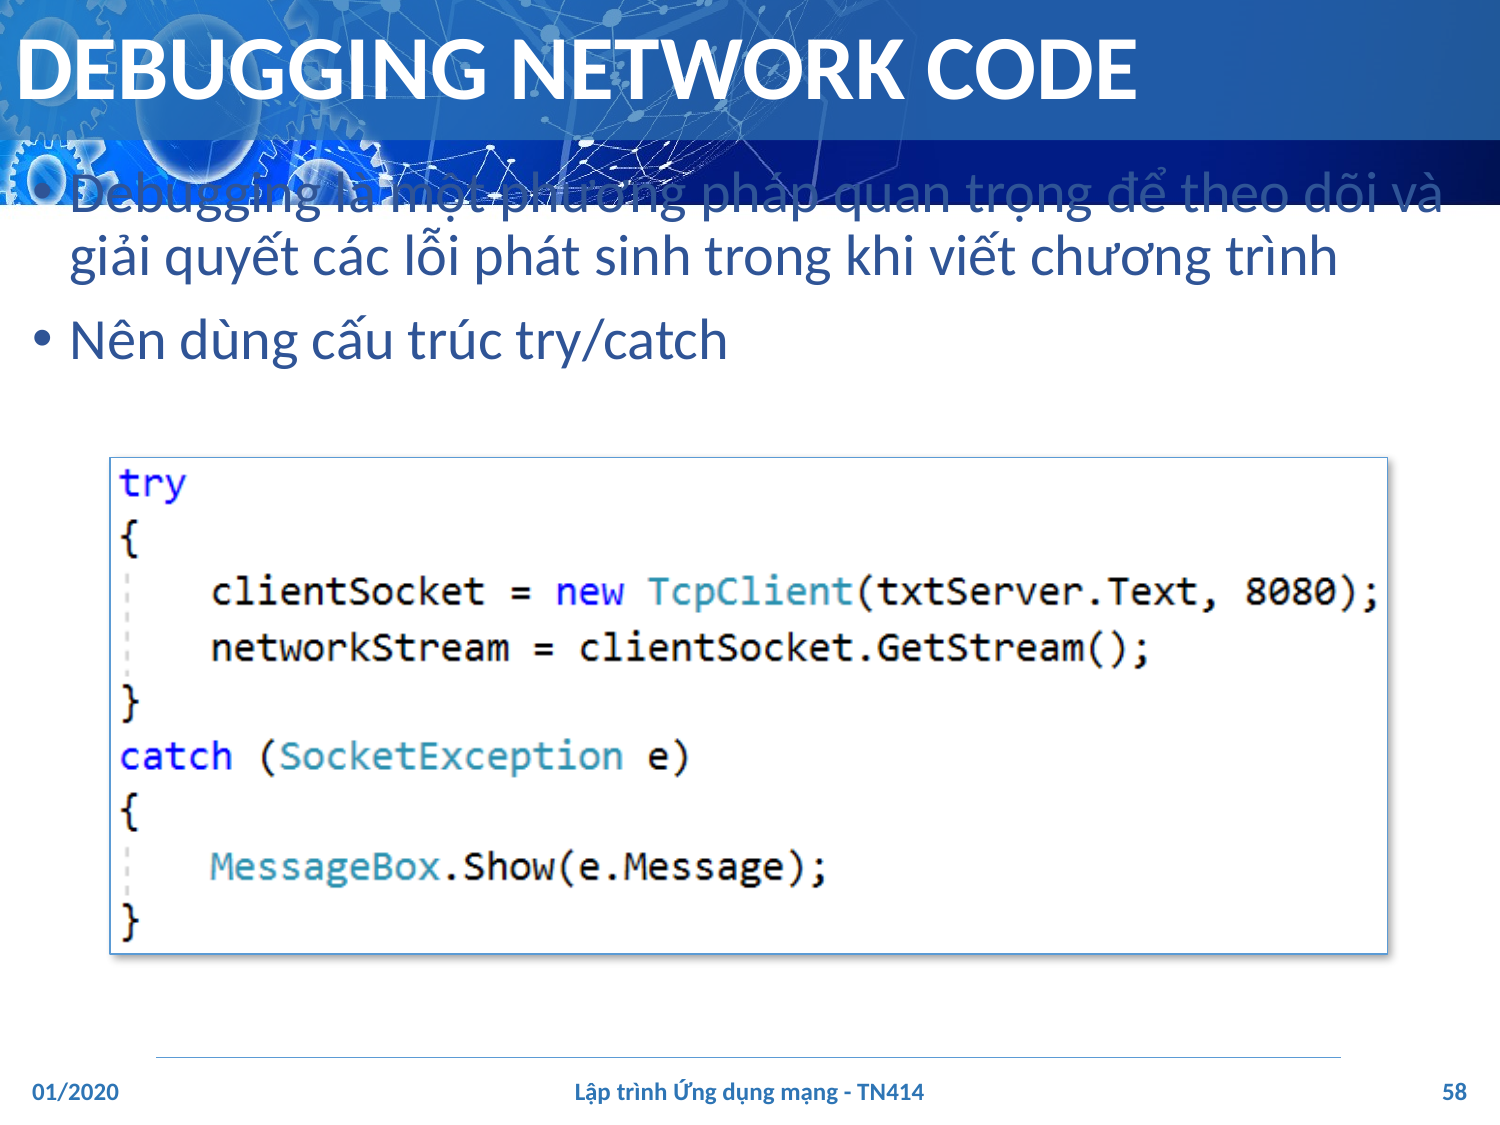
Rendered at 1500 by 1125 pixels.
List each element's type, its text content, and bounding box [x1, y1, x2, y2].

slide_number 01/2020 [17, 1060, 152, 1120]
footer Lập trình Ứng dụng mạng - TN414 [157, 1060, 1343, 1120]
list Debugging là một phương pháp quan trọng để theo dõi và giải quyết các lỗi phát sinh trong khi viết chương trình Nên dùng cấu trúc try/catch [17, 155, 1481, 1045]
slide_number ‹#› [1347, 1060, 1483, 1120]
title DEBUGGING NETWORK CODE [0, 0, 1500, 141]
picture [0, 141, 1500, 1125]
